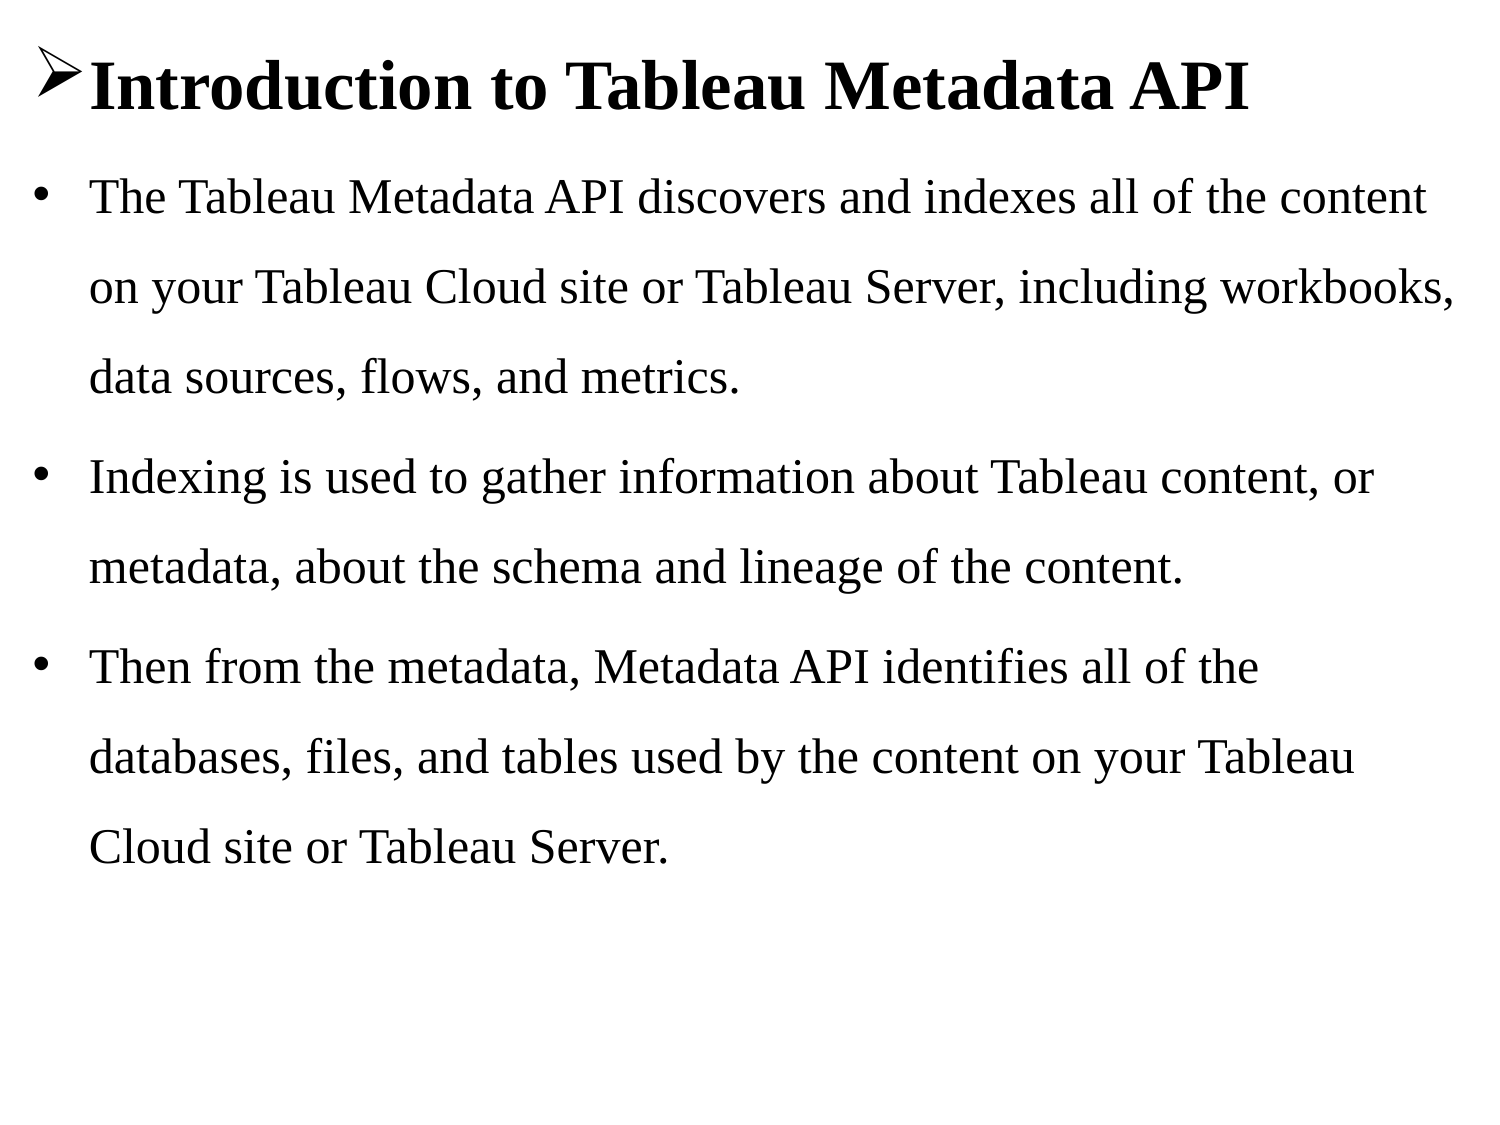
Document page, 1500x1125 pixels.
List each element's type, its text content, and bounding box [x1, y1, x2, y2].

list Introduction to Tableau Metadata API The Tableau Metadata API discovers and indexes all of the content on your Tableau Cloud site or Tableau Server, including workbooks, data sources, flows, and metrics. Indexing is used to gather information about Tableau content, or metadata, about the schema and lineage of the content. Then from the metadata, Metadata API identifies all of the databases, files, and tables used by the content on your Tableau Cloud site or Tableau Server. [17, 30, 1483, 1106]
